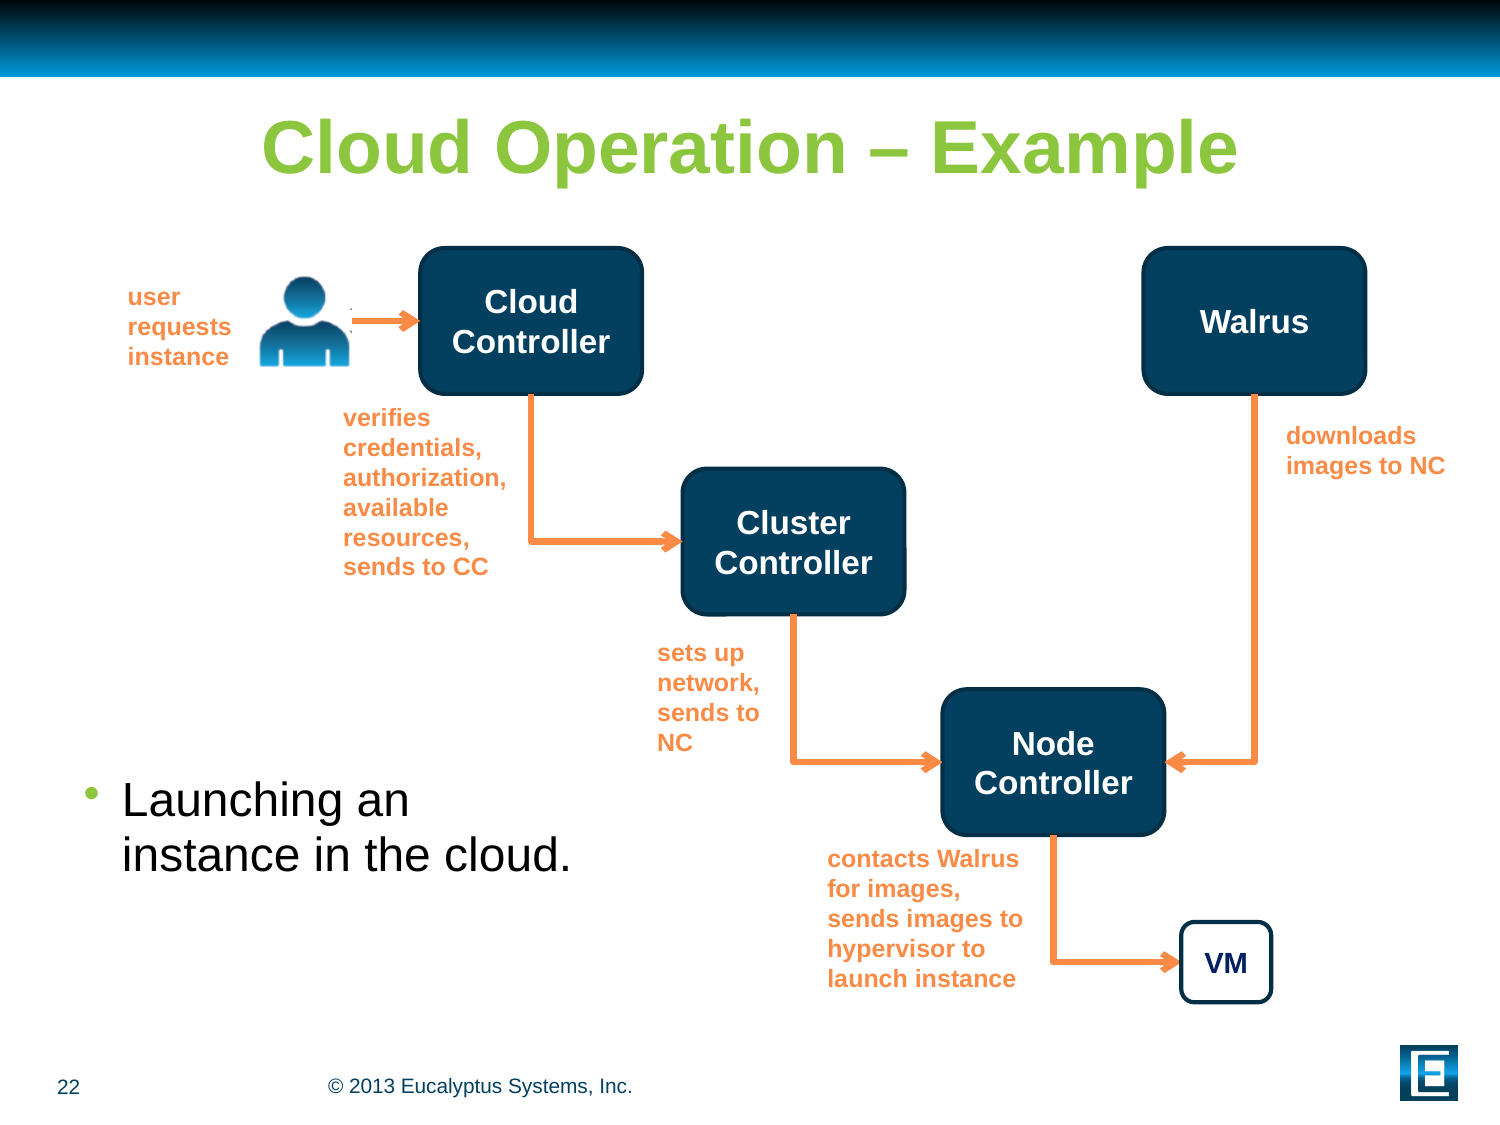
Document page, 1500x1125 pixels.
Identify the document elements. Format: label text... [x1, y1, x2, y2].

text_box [112, 247, 1475, 1003]
slide_number 22 [42, 1060, 117, 1112]
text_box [1053, 834, 1182, 963]
title Cloud Operation – Example [51, 99, 1450, 280]
picture [1400, 1051, 1458, 1096]
list Launching an instance in the cloud. [64, 765, 107, 909]
picture [1425, 1061, 1444, 1086]
picture [328, 1078, 343, 1093]
